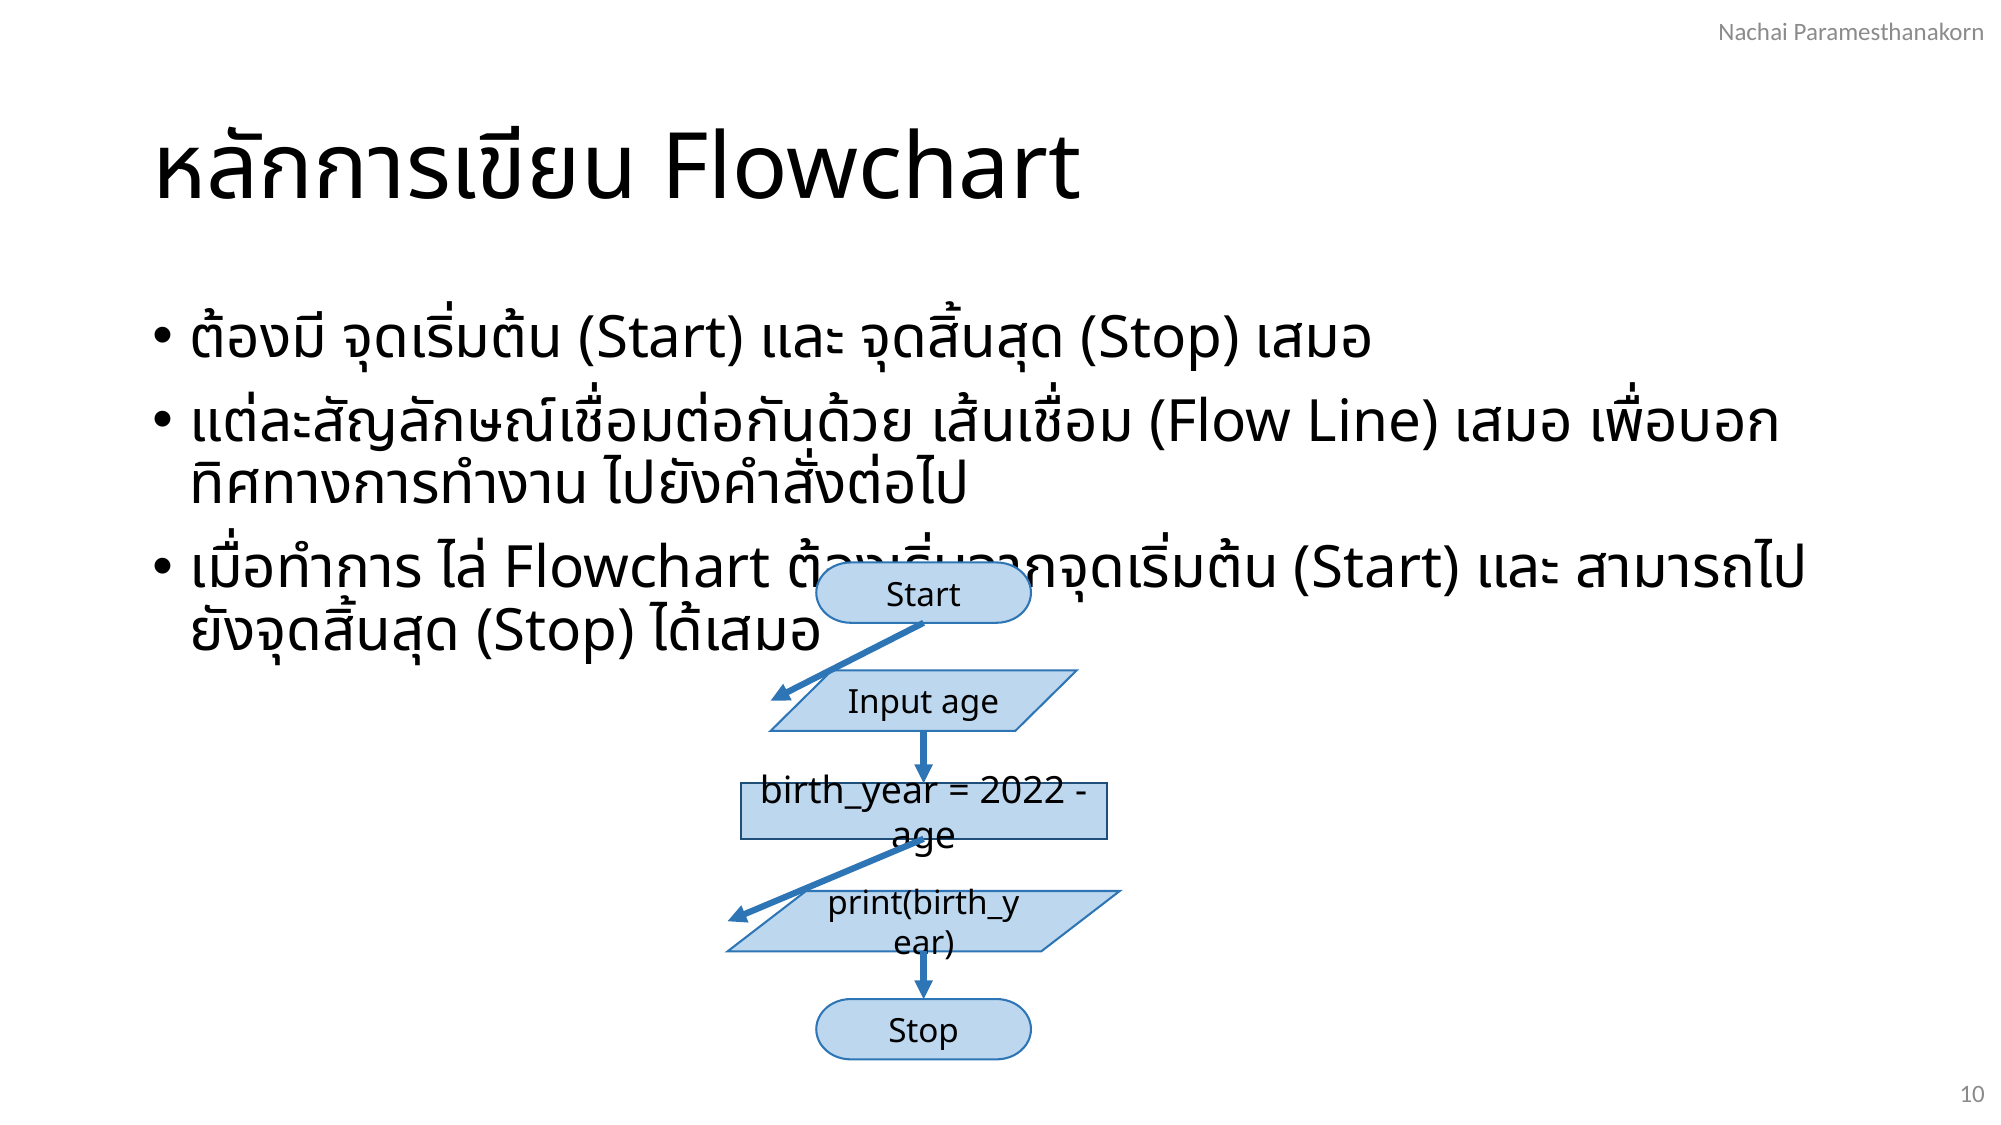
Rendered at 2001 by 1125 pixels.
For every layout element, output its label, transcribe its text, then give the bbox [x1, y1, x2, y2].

list ต้องมี จุดเริ่มต้น (Start) และ จุดสิ้นสุด (Stop) เสมอ แต่ละสัญลักษณ์เชื่อมต่อกันด้วย เส้นเชื่อม (Flow Line) เสมอ เพื่อบอกทิศทางการทำงาน ไปยังคำสั่งต่อไป เมื่อทำการ ไล่ Flowchart ต้องเริ่มจากจุดเริ่มต้น (Start) และ สามารถไปยังจุดสิ้นสุด (Stop) ได้เสมอ [137, 299, 1863, 1014]
footer Nachai Paramesthanakorn [1573, 0, 2000, 61]
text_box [727, 562, 1120, 1060]
title หลักการเขียน Flowchart [137, 59, 1863, 278]
slide_number 10 [1550, 1062, 2000, 1123]
